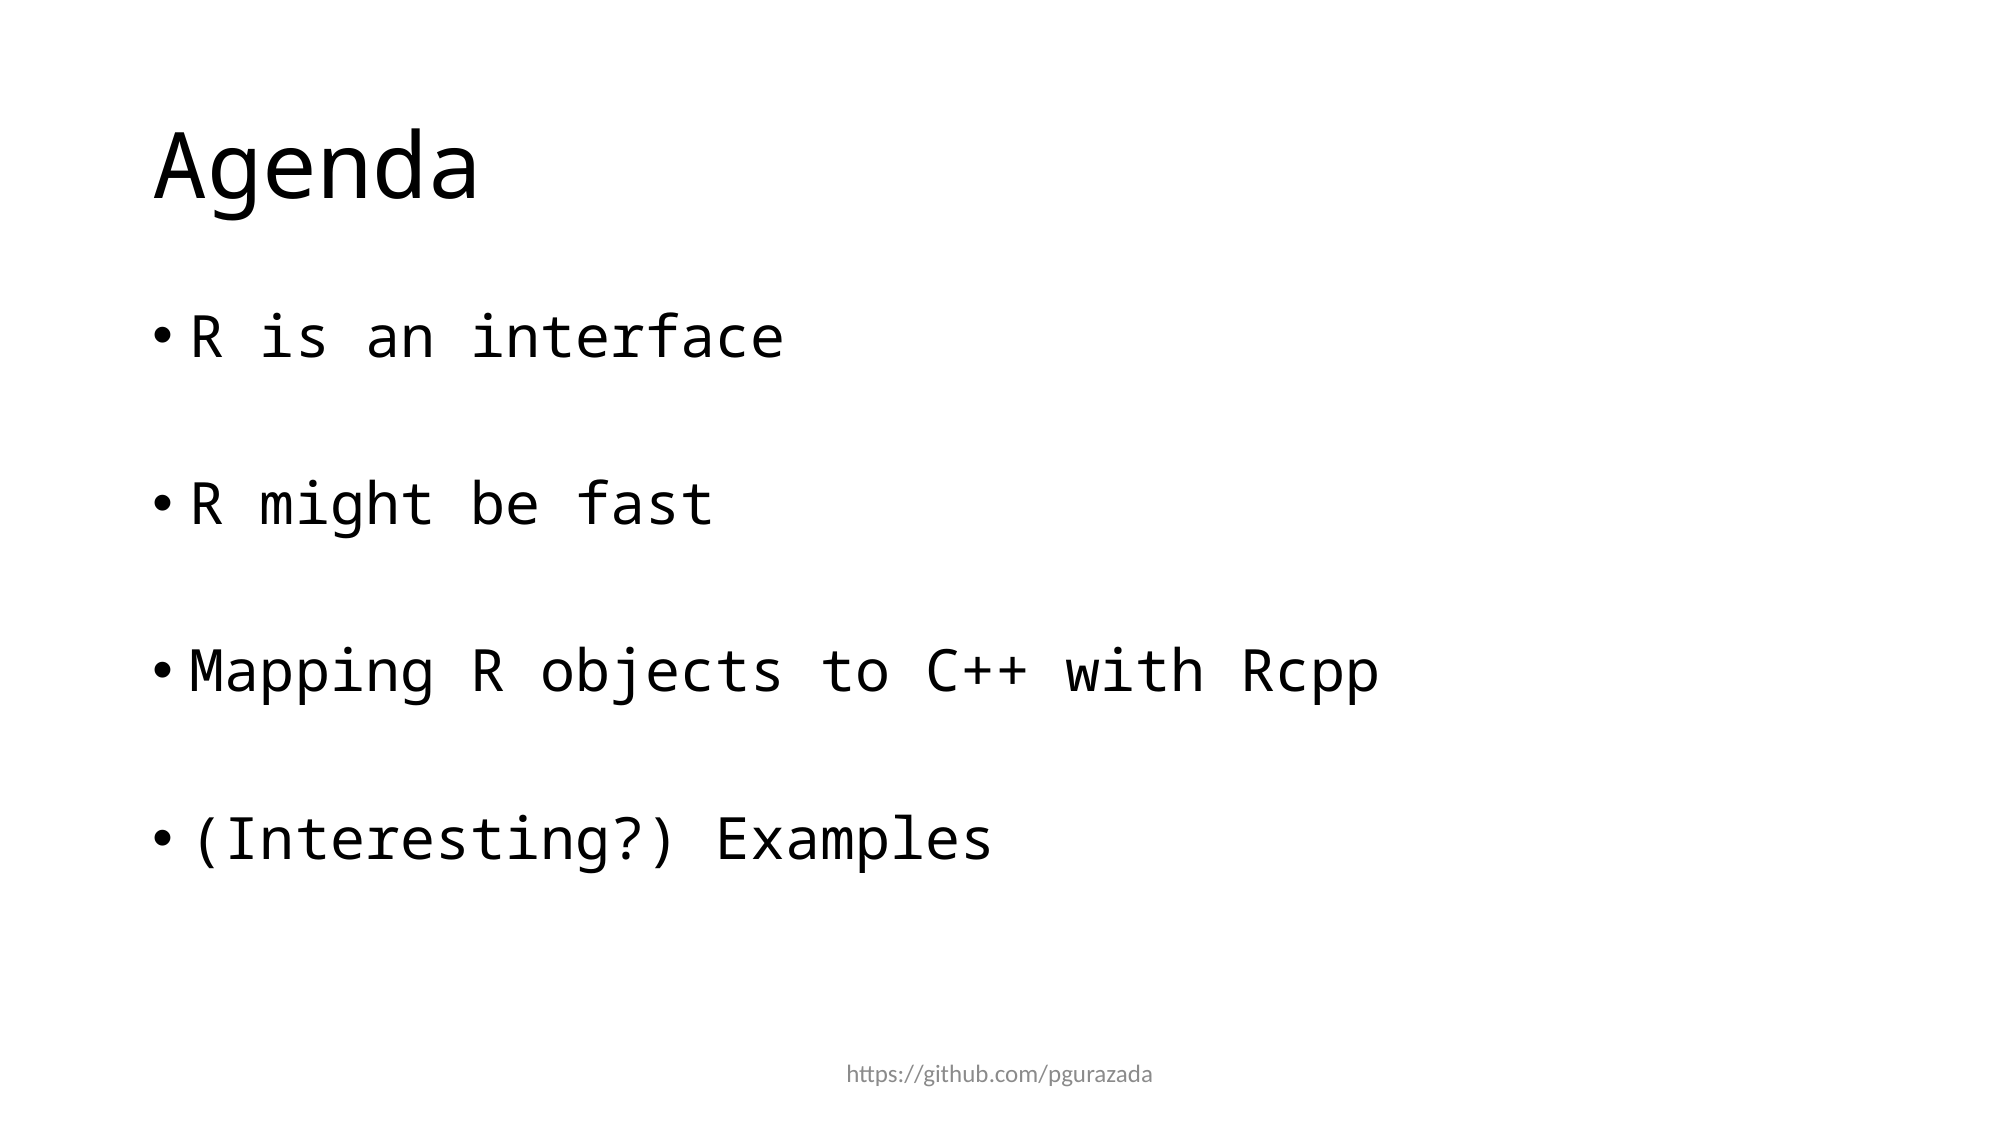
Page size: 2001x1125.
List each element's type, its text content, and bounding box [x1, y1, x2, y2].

list R is an interface R might be fast Mapping R objects to C++ with Rcpp (Interesting?) Examples [137, 299, 1863, 1014]
title Agenda [137, 59, 1863, 278]
footer https://github.com/pgurazada [662, 1042, 1338, 1103]
